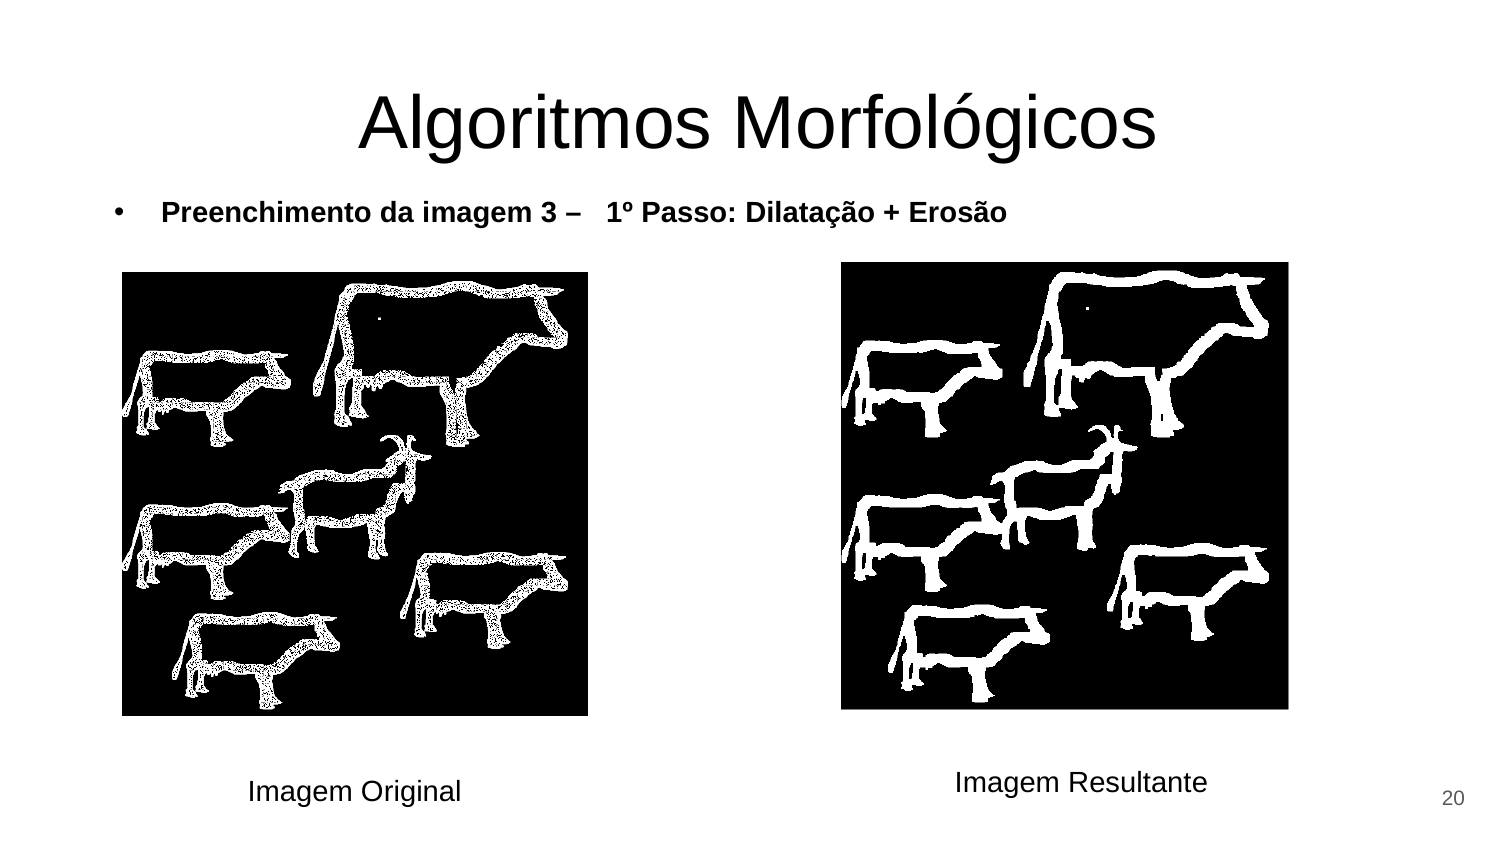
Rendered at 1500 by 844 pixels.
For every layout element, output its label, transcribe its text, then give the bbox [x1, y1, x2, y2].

text_box Preenchimento da imagem 3 – 1º Passo: Dilatação + Erosão [99, 186, 1332, 236]
picture [121, 272, 588, 717]
text_box Imagem Original [203, 764, 506, 815]
slide_number 20 [1389, 764, 1480, 830]
title Algoritmos Morfológicos [59, 49, 1458, 188]
picture [765, 236, 1365, 766]
text_box Imagem Resultante [930, 773, 1233, 806]
